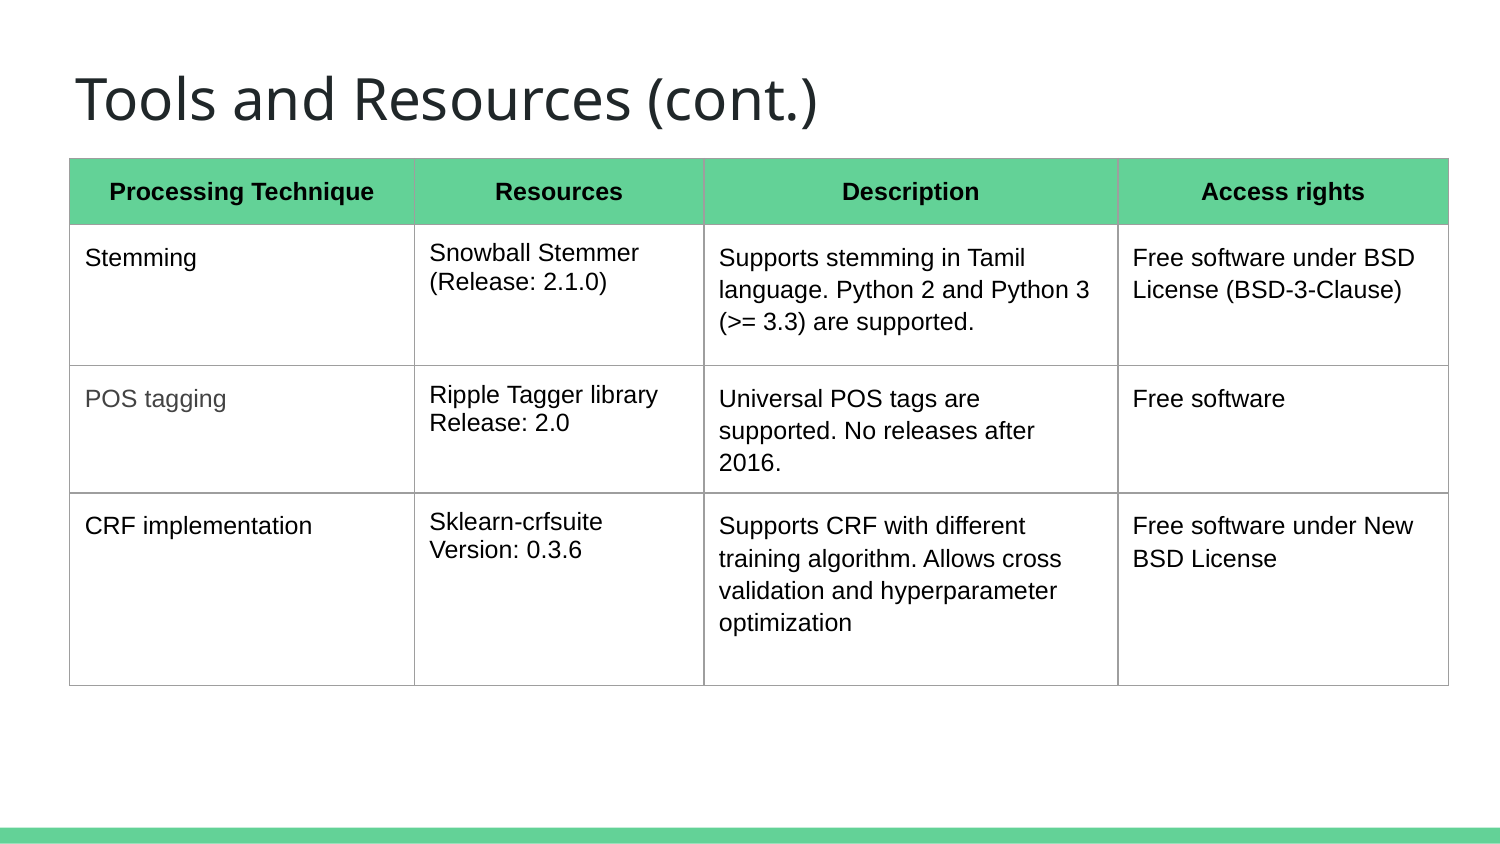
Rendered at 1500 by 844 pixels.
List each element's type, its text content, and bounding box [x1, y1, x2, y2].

table_cell Universal POS tags are supported. No releases after 2016. [705, 366, 1117, 492]
table_cell Supports CRF with different training algorithm. Allows cross validation and hyperparameter optimization [705, 494, 1117, 685]
table_cell Sklearn-crfsuite Version: 0.3.6 [415, 494, 703, 685]
table_cell Free software under BSD License (BSD-3-Clause) [1119, 225, 1448, 365]
table_cell Snowball Stemmer (Release: 2.1.0) [415, 225, 703, 365]
table_header Resources [415, 159, 703, 224]
table_cell Free software [1119, 366, 1448, 492]
table_cell Supports stemming in Tamil language. Python 2 and Python 3 (>= 3.3) are supported. [705, 225, 1117, 365]
table_cell Ripple Tagger library Release: 2.0 [415, 366, 703, 492]
table_cell Stemming [70, 225, 414, 365]
title Tools and Resources (cont.) [60, 47, 1459, 142]
table_cell CRF implementation [70, 494, 414, 685]
table_header Access rights [1119, 159, 1448, 224]
table_header Description [705, 159, 1117, 224]
table_header Processing Technique [70, 159, 414, 224]
table_cell POS tagging [70, 366, 414, 492]
table_cell Free software under New BSD License [1119, 494, 1448, 685]
